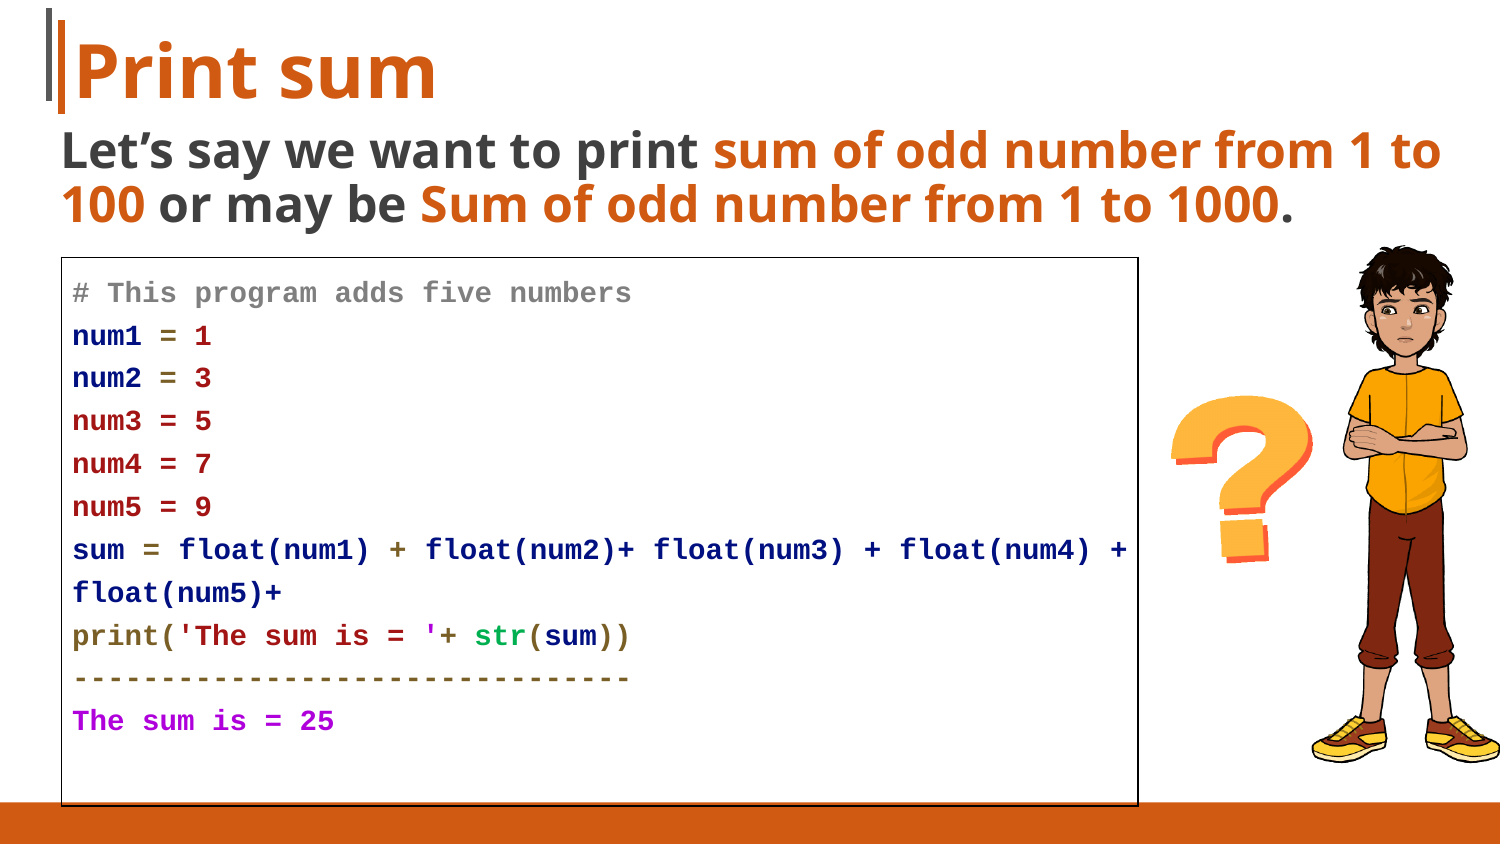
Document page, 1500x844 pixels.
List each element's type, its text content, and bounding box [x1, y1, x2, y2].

table_header # This program adds five numbers num1 = 1 num2 = 3 num3 = 5 num4 = 7 num5 = 9 sum = float(num1) + float(num2)+ float(num3) + float(num4) + float(num5)+ print('The sum is = '+ str(sum)) -------------------------------- The sum is = 25 [62, 258, 1137, 805]
title Print sum [0, 0, 1500, 130]
text_box [0, 802, 1500, 844]
picture [1137, 243, 1500, 765]
text_box Let’s say we want to print sum of odd number from 1 to 100 or may be Sum of odd number from 1 to 1000. [49, 113, 1457, 248]
